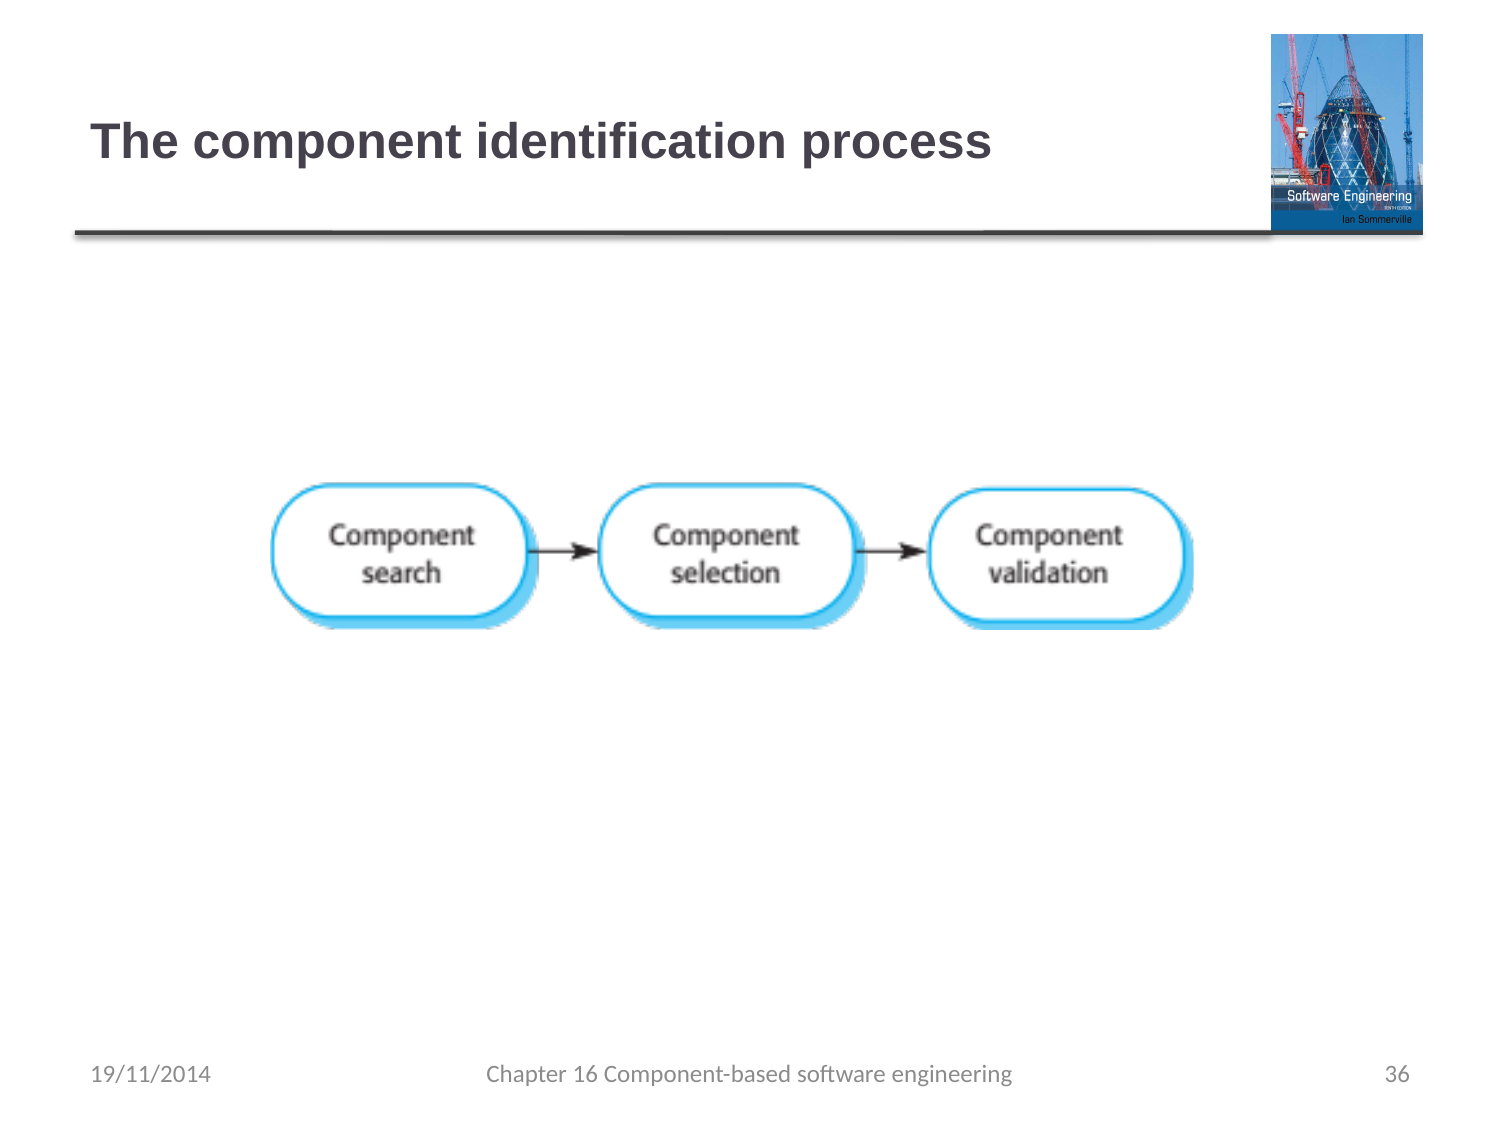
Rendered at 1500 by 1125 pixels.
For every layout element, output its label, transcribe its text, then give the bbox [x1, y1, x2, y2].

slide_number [75, 1042, 425, 1103]
title The component identification process [74, 44, 1272, 233]
slide_number 36 [1074, 1042, 1425, 1103]
footer Chapter 16 Component-based software engineering [425, 1042, 1074, 1103]
picture [1271, 34, 1423, 230]
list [269, 301, 1194, 810]
